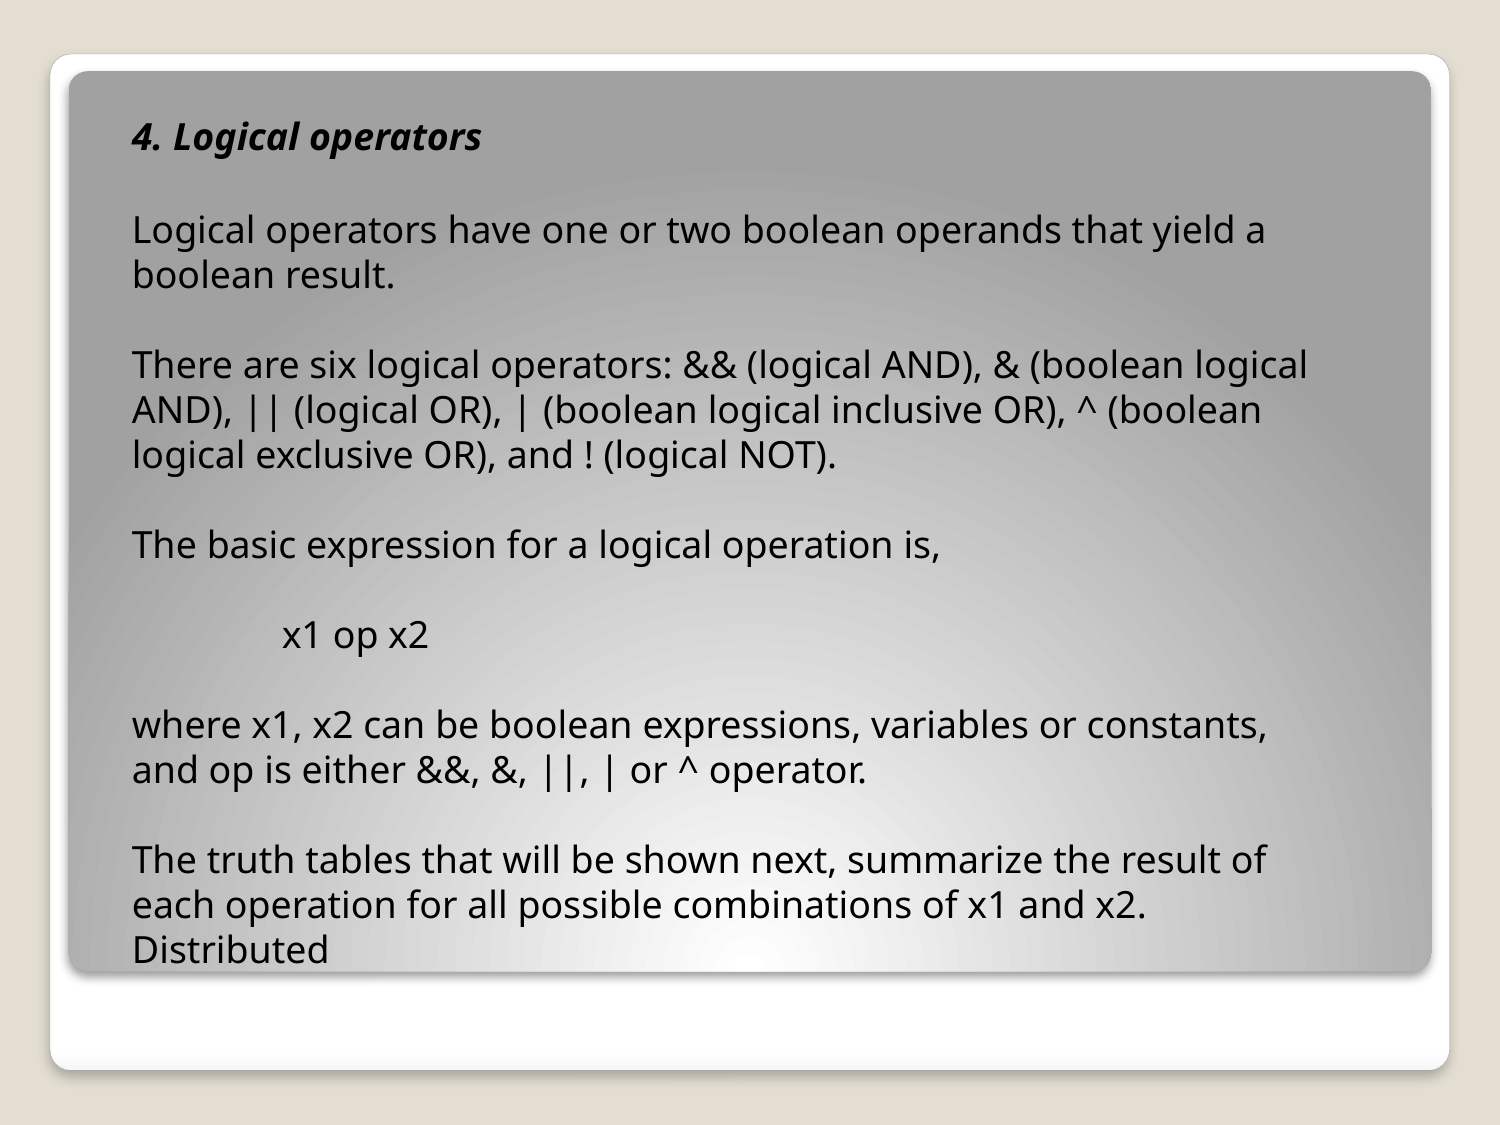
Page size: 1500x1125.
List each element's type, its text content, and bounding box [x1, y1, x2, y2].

text_box 4. Logical operators [117, 105, 1336, 166]
text_box Logical operators have one or two boolean operands that yield a boolean result. There are six logical operators: && (logical AND), & (boolean logical AND), || (logical OR), | (boolean logical inclusive OR), ^ (boolean logical exclusive OR), and ! (logical NOT). The basic expression for a logical operation is, x1 op x2 where x1, x2 can be boolean expressions, variables or constants, and op is either &&, &, ||, | or ^ operator. The truth tables that will be shown next, summarize the result of each operation for all possible combinations of x1 and x2. Distributed [117, 199, 1348, 979]
